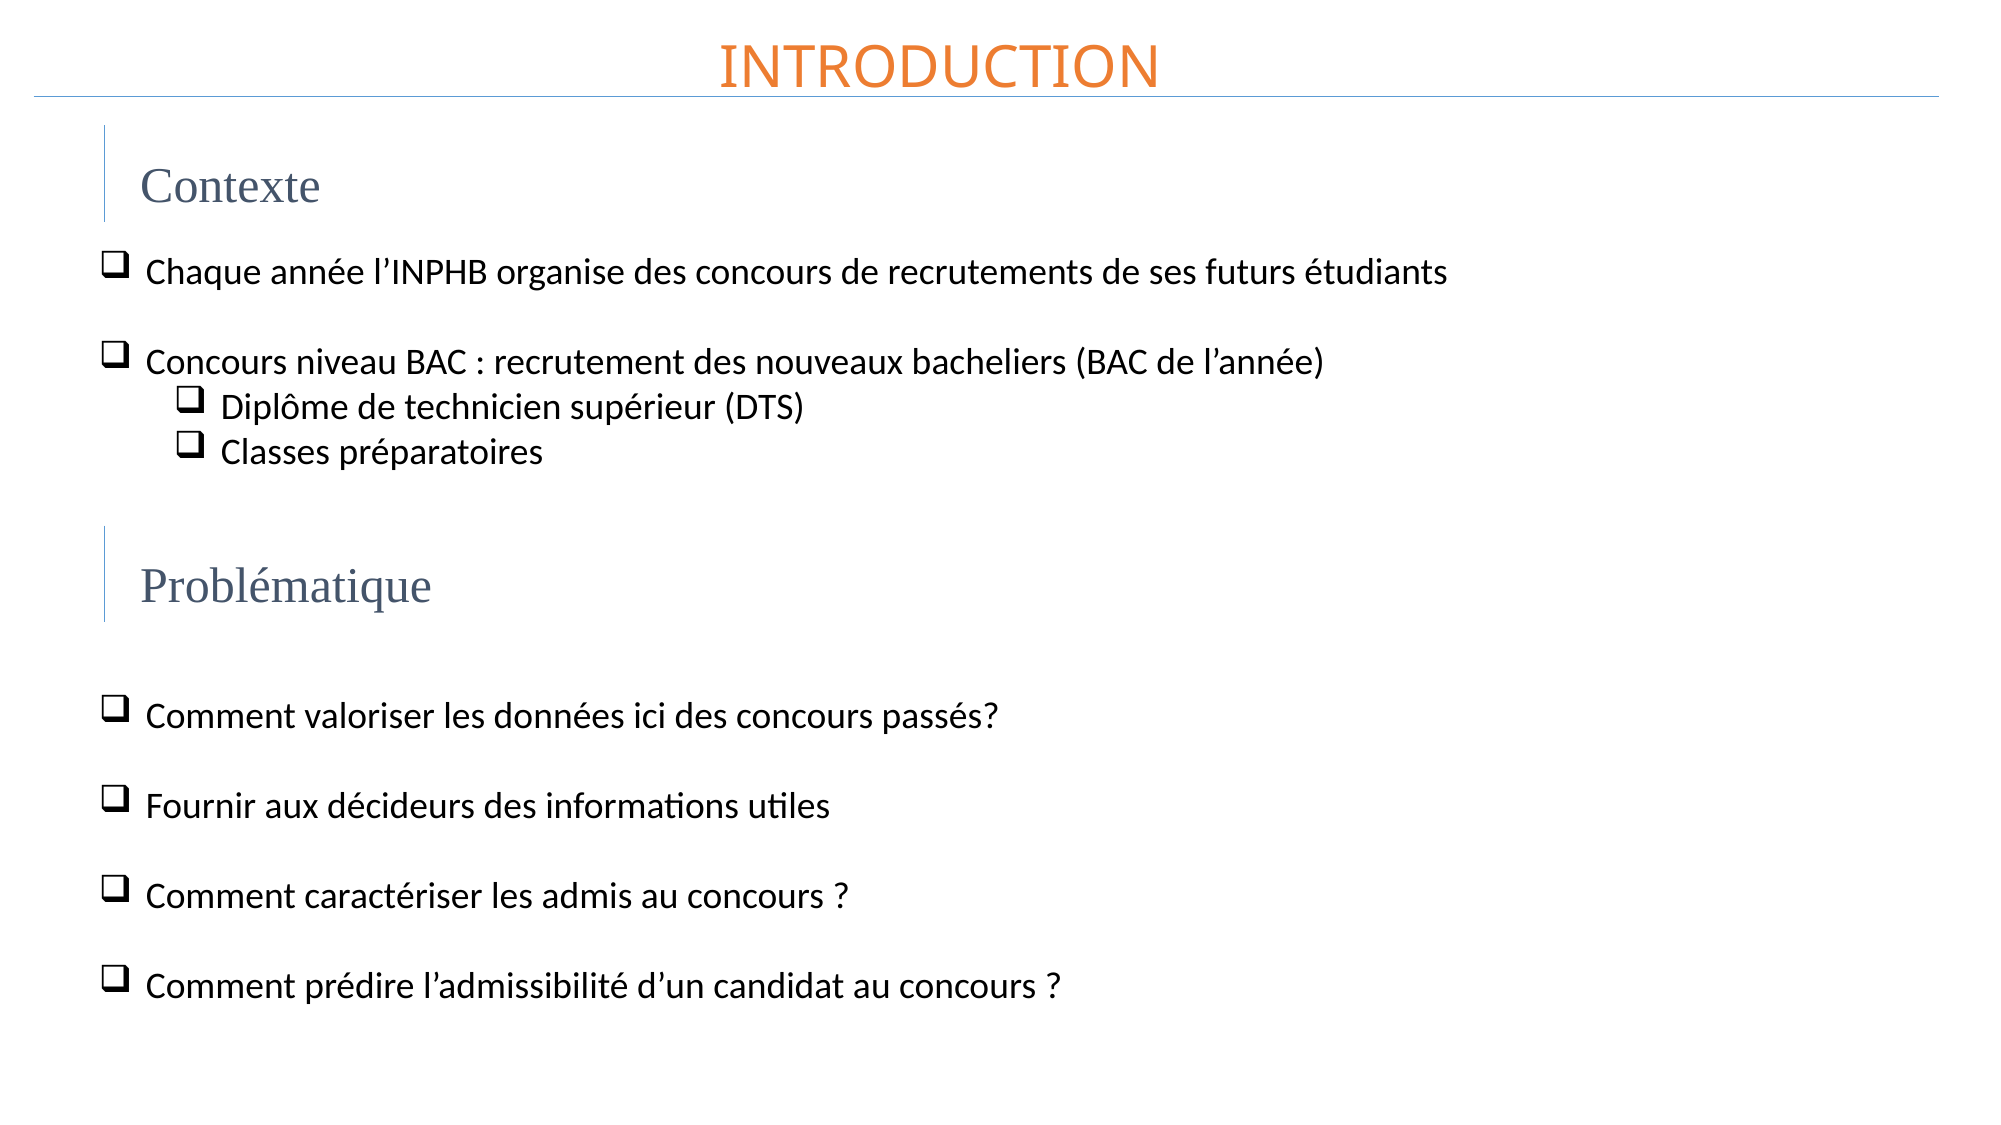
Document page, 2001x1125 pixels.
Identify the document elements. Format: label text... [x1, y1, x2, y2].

text_box INTRODUCTION [518, 97, 1363, 107]
text_box Contexte [125, 145, 519, 221]
text_box INTRODUCTION [518, 21, 1363, 96]
text_box Problématique [125, 545, 519, 621]
text_box Chaque année l’INPHB organise des concours de recrutements de ses futurs étudiants Concours niveau BAC : recrutement des nouveaux bacheliers (BAC de l’année) Diplôme de technicien supérieur (DTS) Classes préparatoires [84, 239, 1969, 525]
text_box Comment valoriser les données ici des concours passés? Fournir aux décideurs des informations utiles Comment caractériser les admis au concours ? Comment prédire l’admissibilité d’un candidat au concours ? [84, 683, 1969, 1014]
